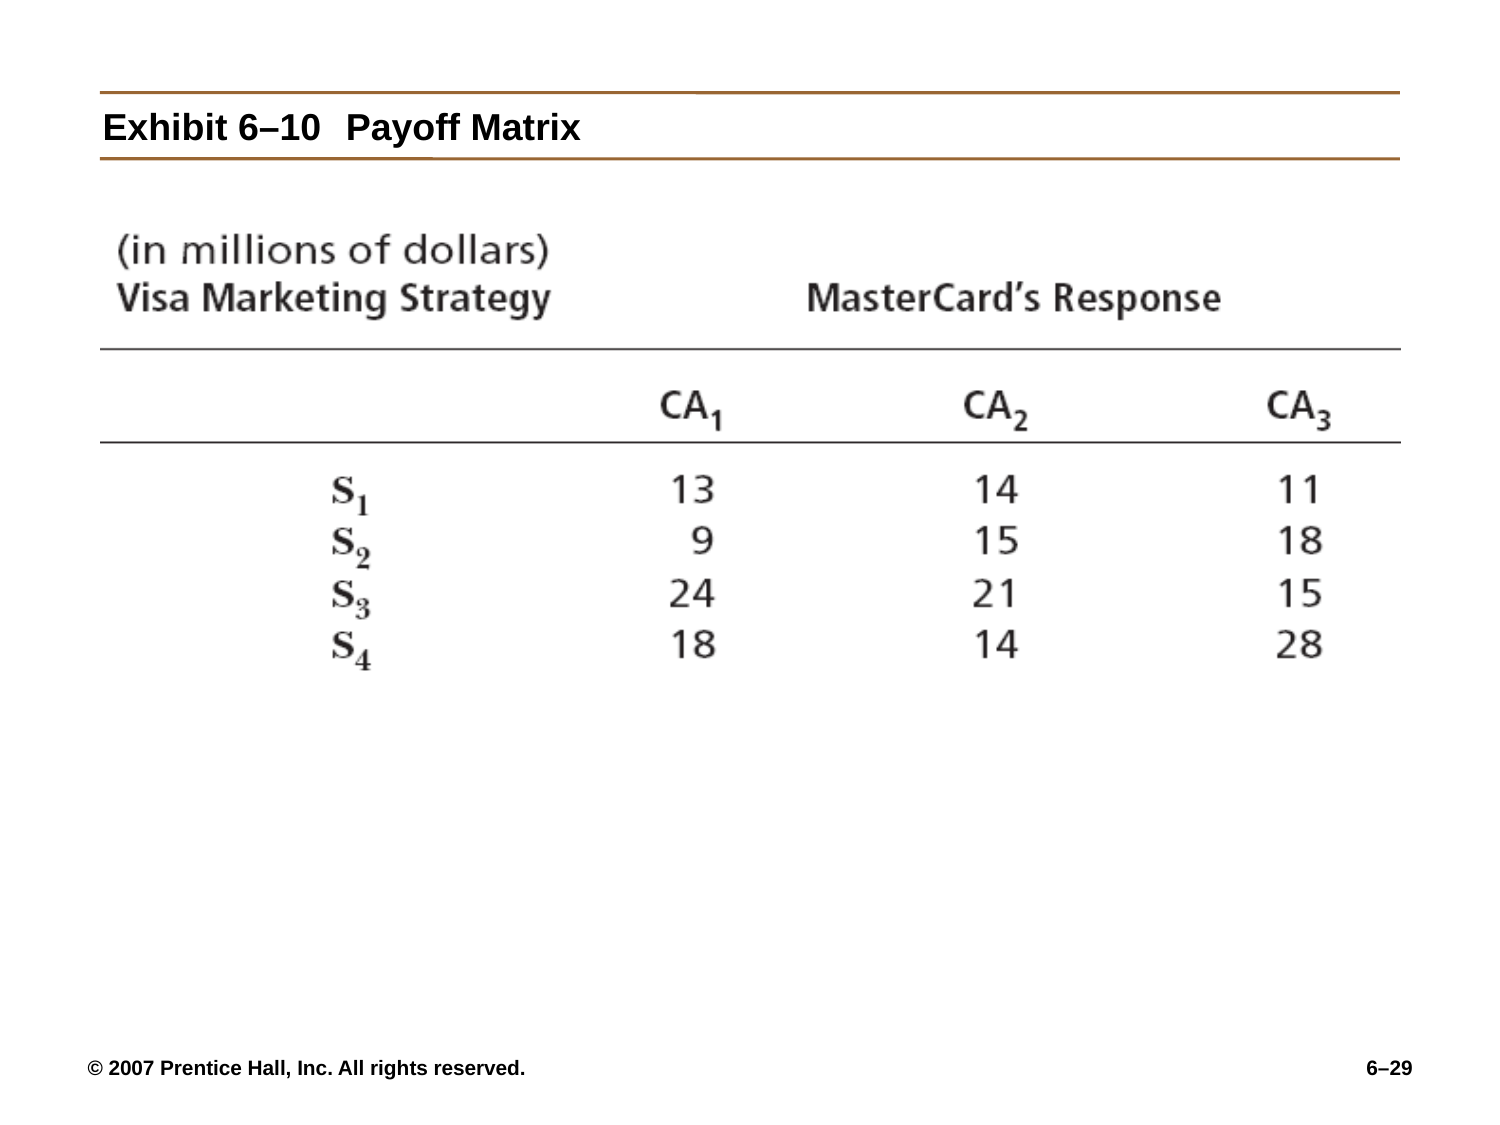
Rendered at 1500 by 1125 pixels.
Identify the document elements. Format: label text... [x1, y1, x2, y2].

slide_number 6–29 [1049, 1012, 1413, 1088]
picture [100, 199, 1401, 713]
title Exhibit 6–10 Payoff Matrix [87, 94, 1413, 156]
footer © 2007 Prentice Hall, Inc. All rights reserved. [87, 1012, 751, 1088]
